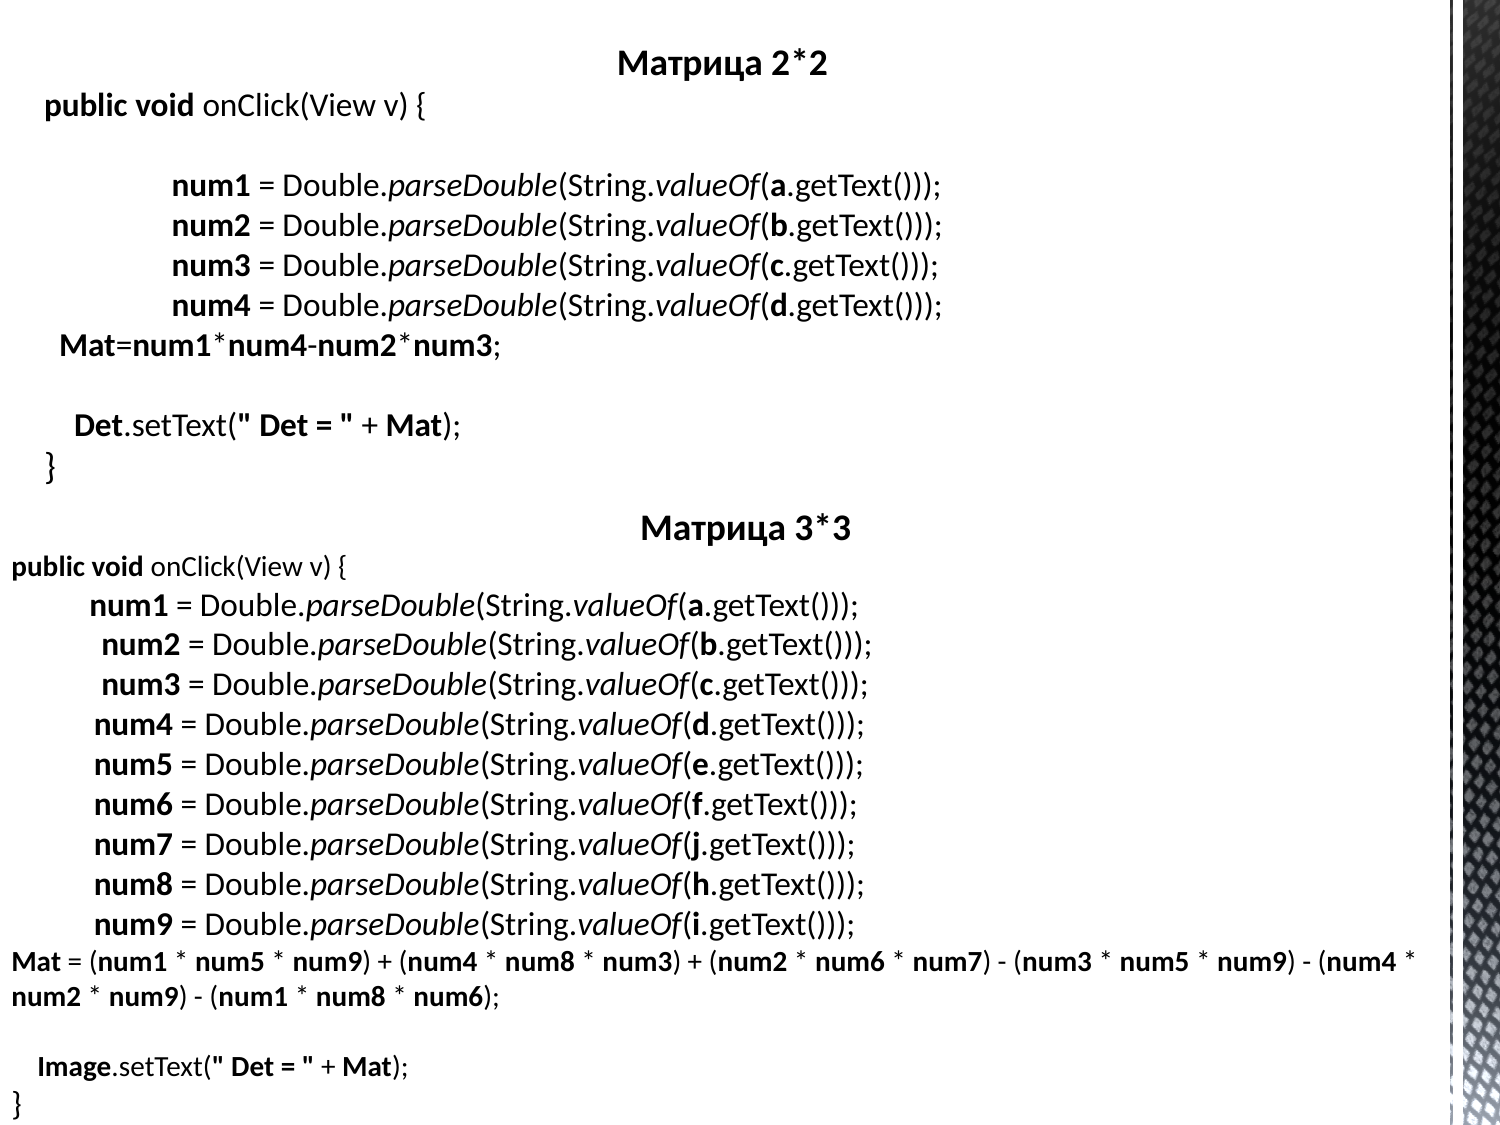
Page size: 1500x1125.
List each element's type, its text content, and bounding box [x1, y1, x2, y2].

text_box Матрица 2*2 public void onClick(View v) { num1 = Double.parseDouble(String.valueOf(a.getText())); num2 = Double.parseDouble(String.valueOf(b.getText())); num3 = Double.parseDouble(String.valueOf(c.getText())); num4 = Double.parseDouble(String.valueOf(d.getText())); Mat=num1*num4-num2*num3; Det.setText(" Det = " + Mat); } [29, 30, 1365, 495]
text_box Матрица 3*3 public void onClick(View v) { num1 = Double.parseDouble(String.valueOf(a.getText())); num2 = Double.parseDouble(String.valueOf(b.getText())); num3 = Double.parseDouble(String.valueOf(c.getText())); num4 = Double.parseDouble(String.valueOf(d.getText())); num5 = Double.parseDouble(String.valueOf(e.getText())); num6 = Double.parseDouble(String.valueOf(f.getText())); num7 = Double.parseDouble(String.valueOf(j.getText())); num8 = Double.parseDouble(String.valueOf(h.getText())); num9 = Double.parseDouble(String.valueOf(i.getText())); Mat = (num1 * num5 * num9) + (num4 * num8 * num3) + (num2 * num6 * num7) - (num3 * num5 * num9) - (num4 * num2 * num9) - (num1 * num8 * num6); Image.setText(" Det = " + Mat); } [0, 495, 1500, 1125]
picture [1447, 0, 1500, 495]
